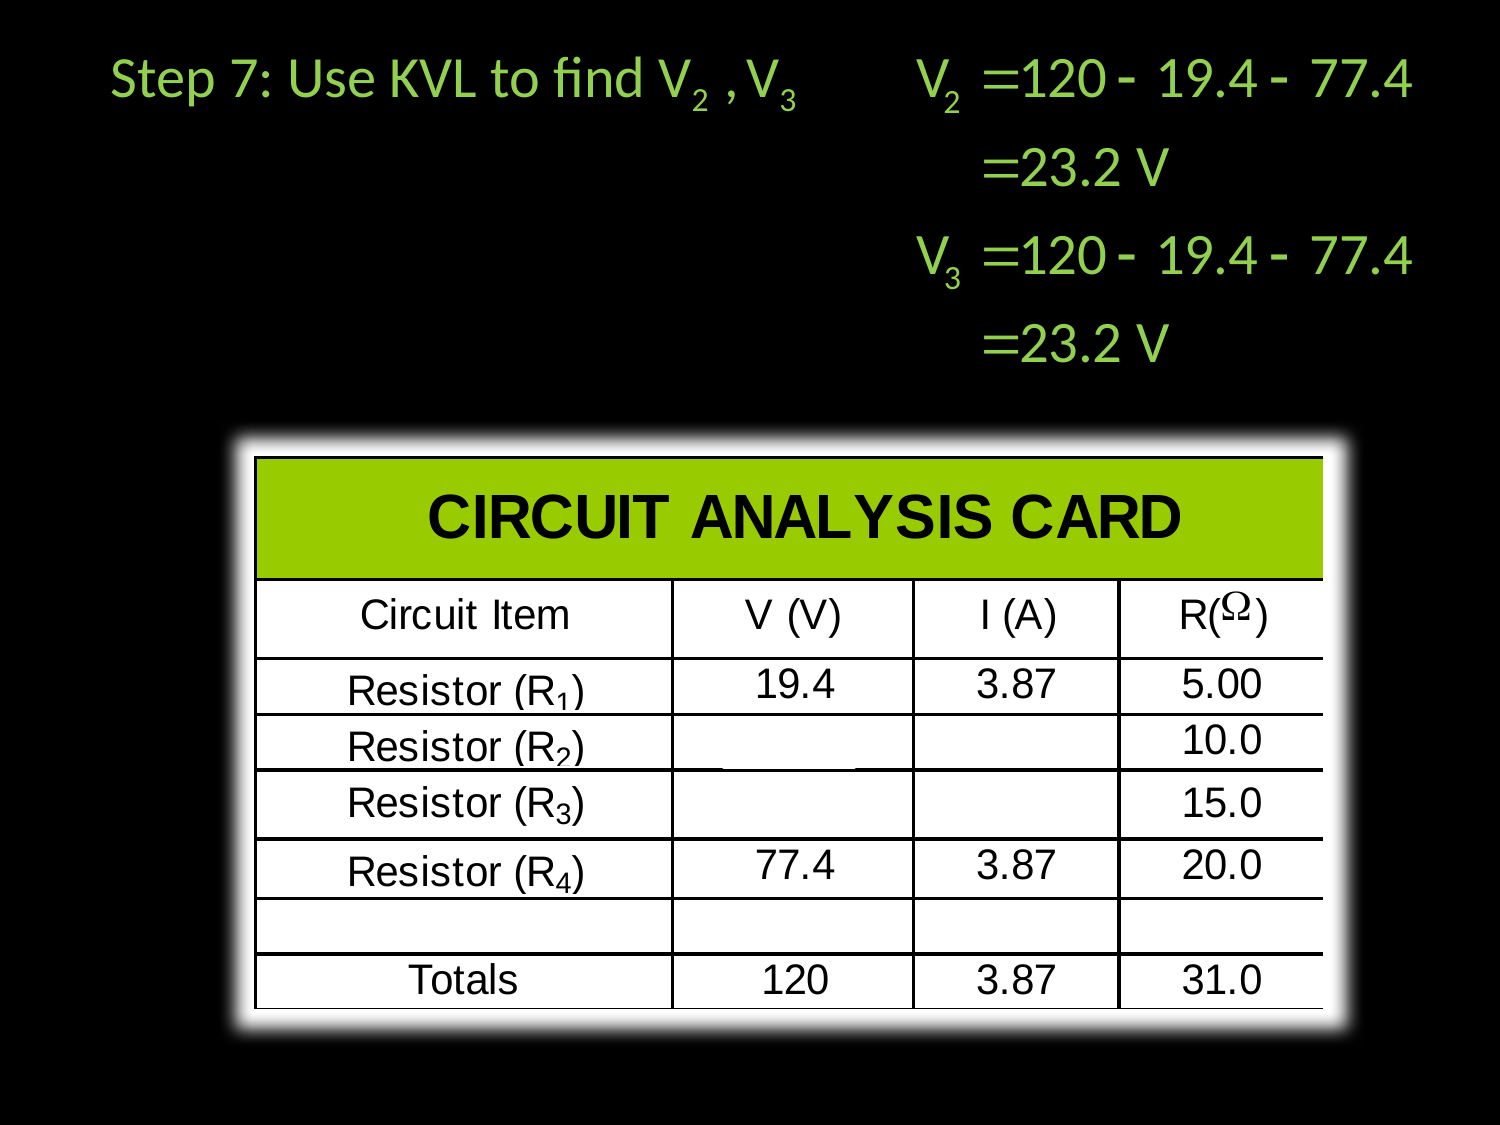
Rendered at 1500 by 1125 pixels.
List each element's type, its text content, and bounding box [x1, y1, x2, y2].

text_box Step 7: Use KVL to find V2 , V3 [95, 31, 982, 206]
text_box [906, 41, 1423, 375]
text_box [218, 420, 1365, 1048]
